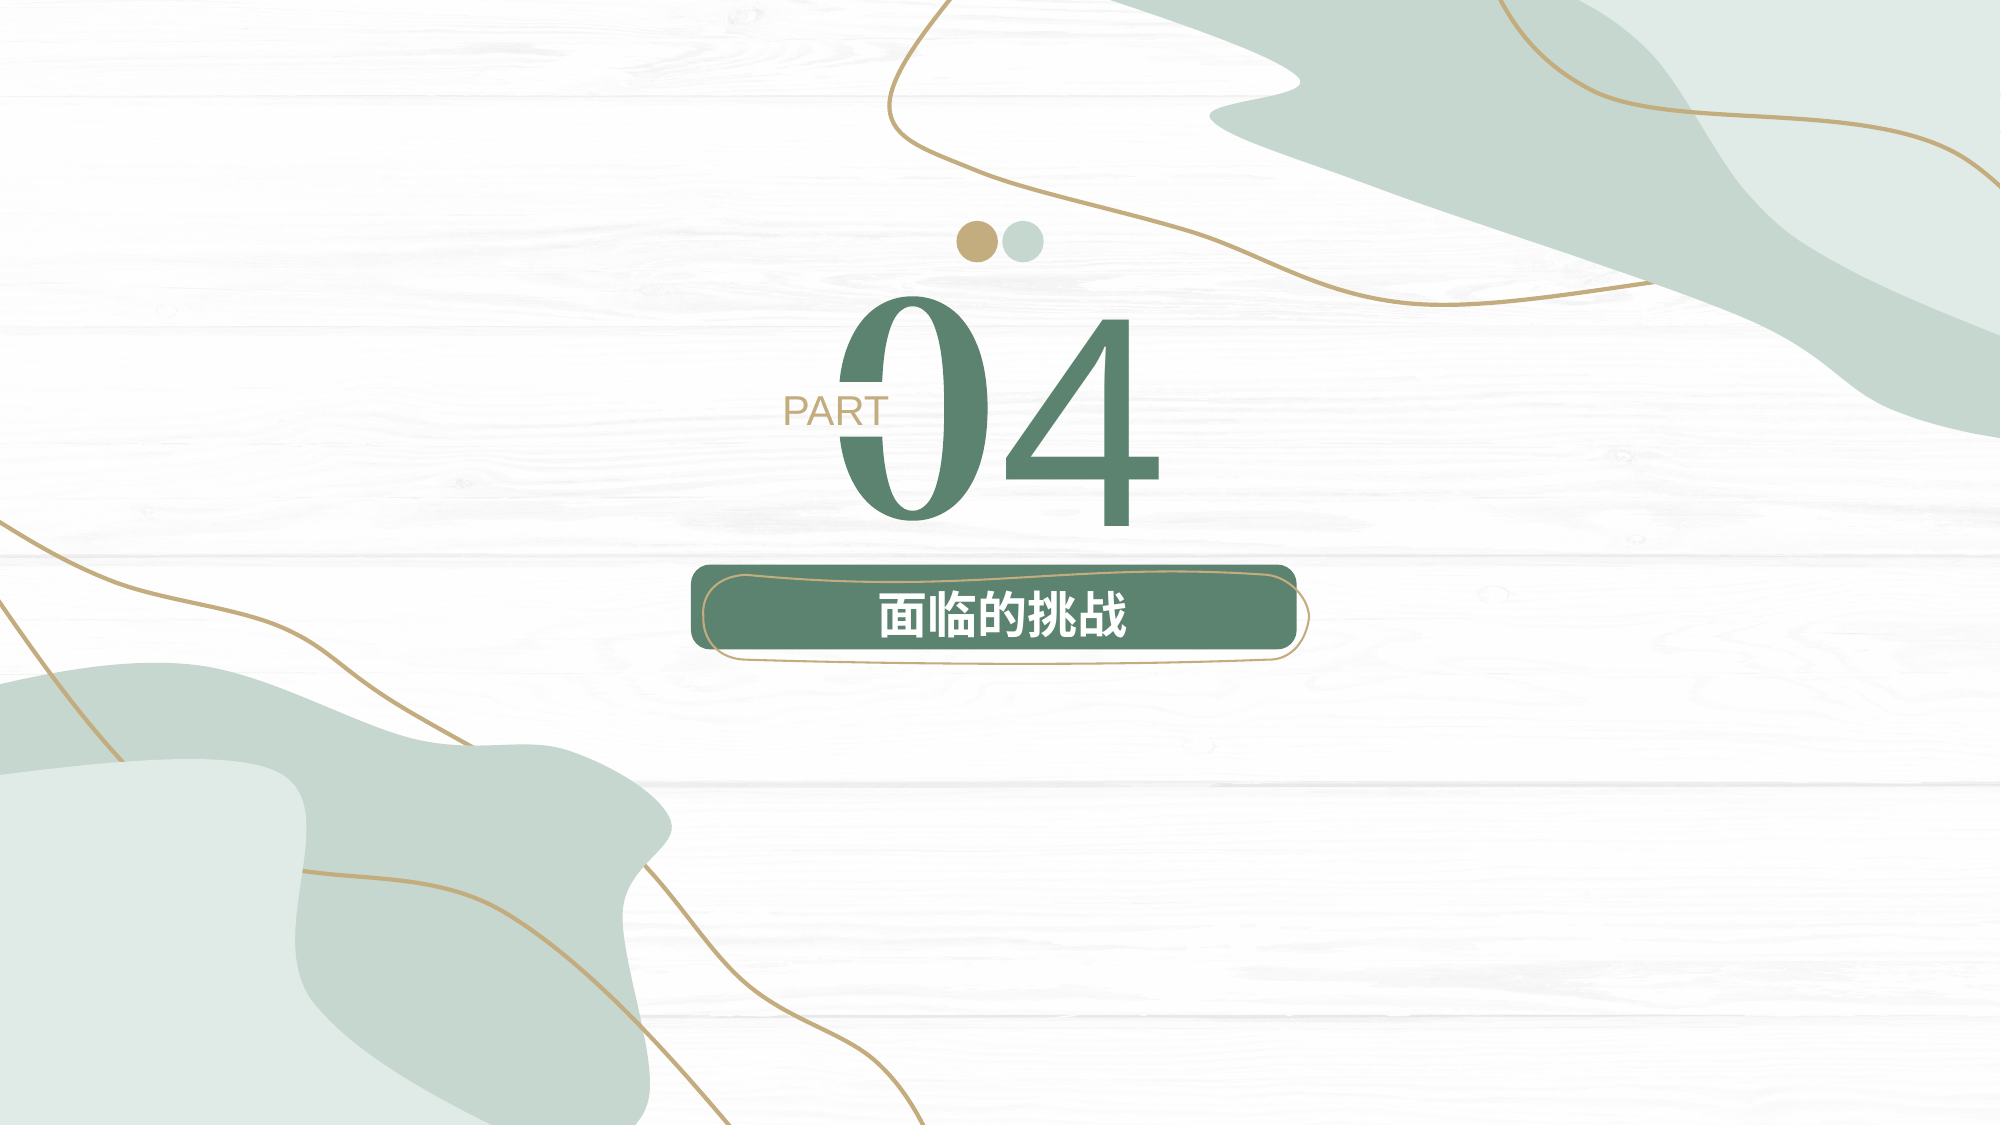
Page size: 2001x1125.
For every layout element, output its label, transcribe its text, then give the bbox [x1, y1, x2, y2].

text_box [888, 0, 1649, 306]
text_box [0, 673, 119, 773]
text_box [1499, 0, 2000, 348]
text_box [624, 866, 925, 1125]
text_box [1583, 0, 2000, 183]
text_box [0, 521, 469, 744]
text_box [1693, 114, 1972, 326]
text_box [956, 220, 1044, 263]
text_box [297, 873, 651, 1125]
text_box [767, 296, 988, 521]
text_box [608, 732, 1392, 801]
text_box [690, 564, 1309, 660]
text_box [0, 757, 492, 1125]
text_box [304, 819, 731, 1125]
text_box [0, 577, 232, 761]
text_box [111, 661, 673, 1027]
text_box 4 [879, 231, 1286, 564]
text_box [1109, 0, 2000, 440]
